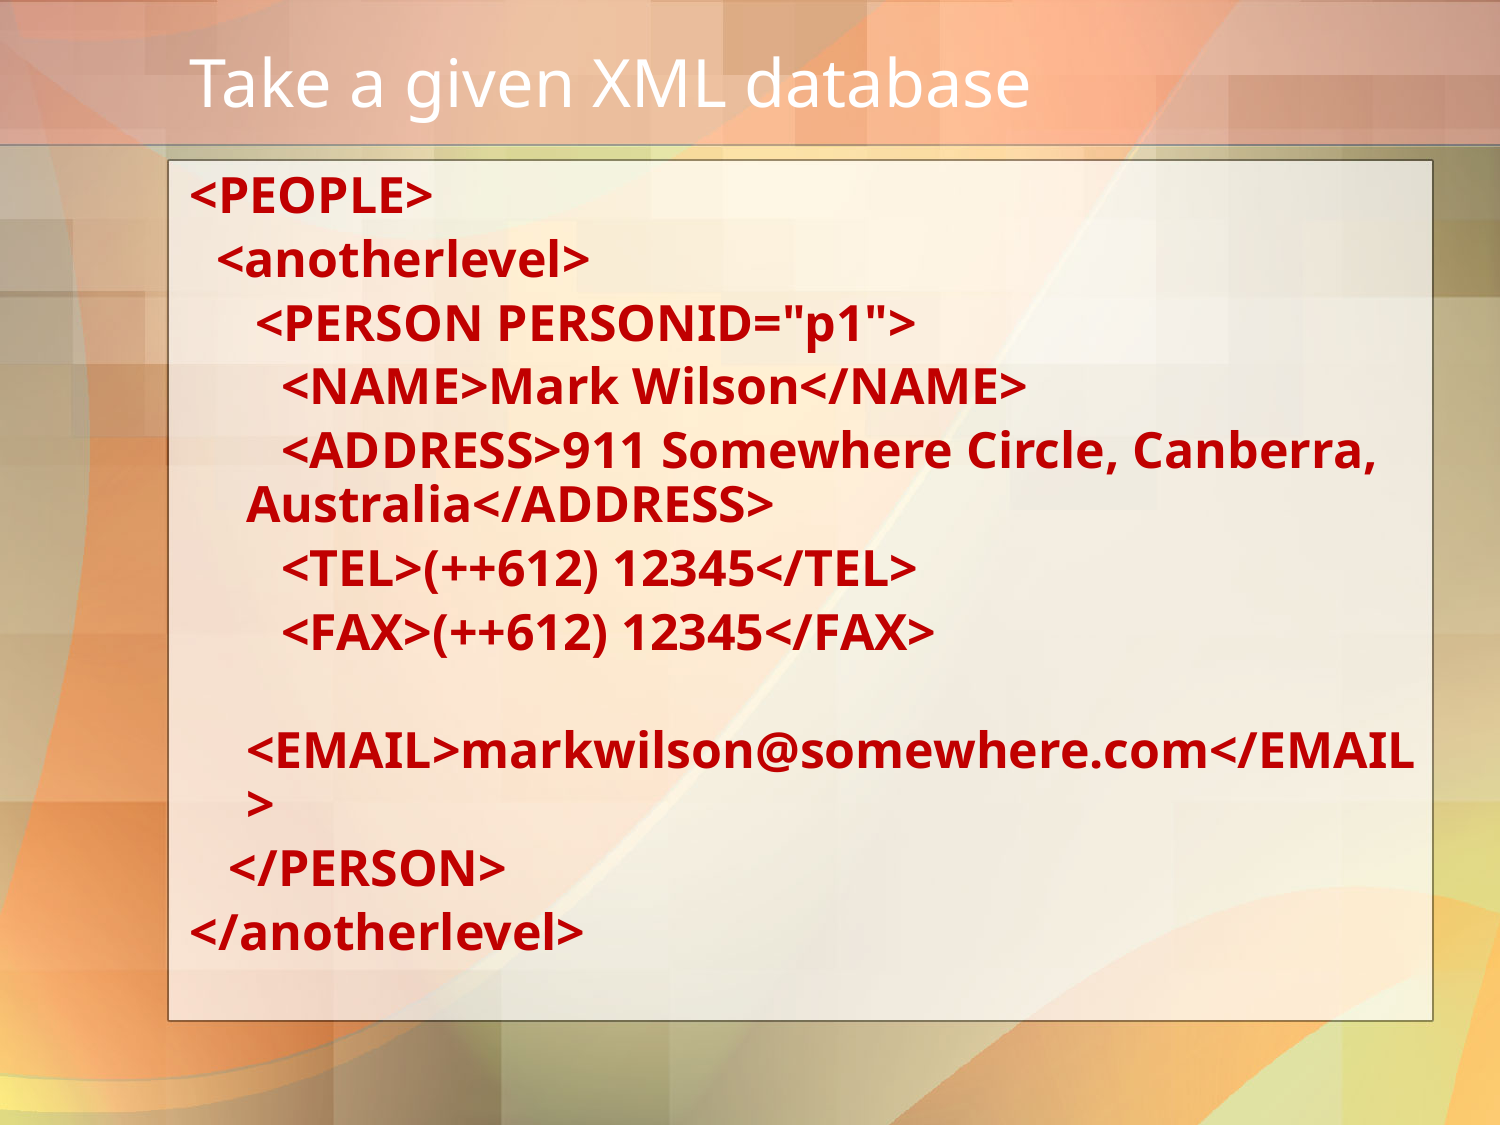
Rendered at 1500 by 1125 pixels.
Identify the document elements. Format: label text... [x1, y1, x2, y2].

picture [0, 0, 1500, 1125]
title Take a given XML database [174, 24, 1351, 138]
list <PEOPLE> <anotherlevel> <PERSON PERSONID="p1"> <NAME>Mark Wilson</NAME> <ADDRESS>911 Somewhere Circle, Canberra, Australia</ADDRESS> <TEL>(++612) 12345</TEL> <FAX>(++612) 12345</FAX> <EMAIL>markwilson@somewhere.com</EMAIL> </PERSON> </anotherlevel> [174, 162, 1438, 1026]
